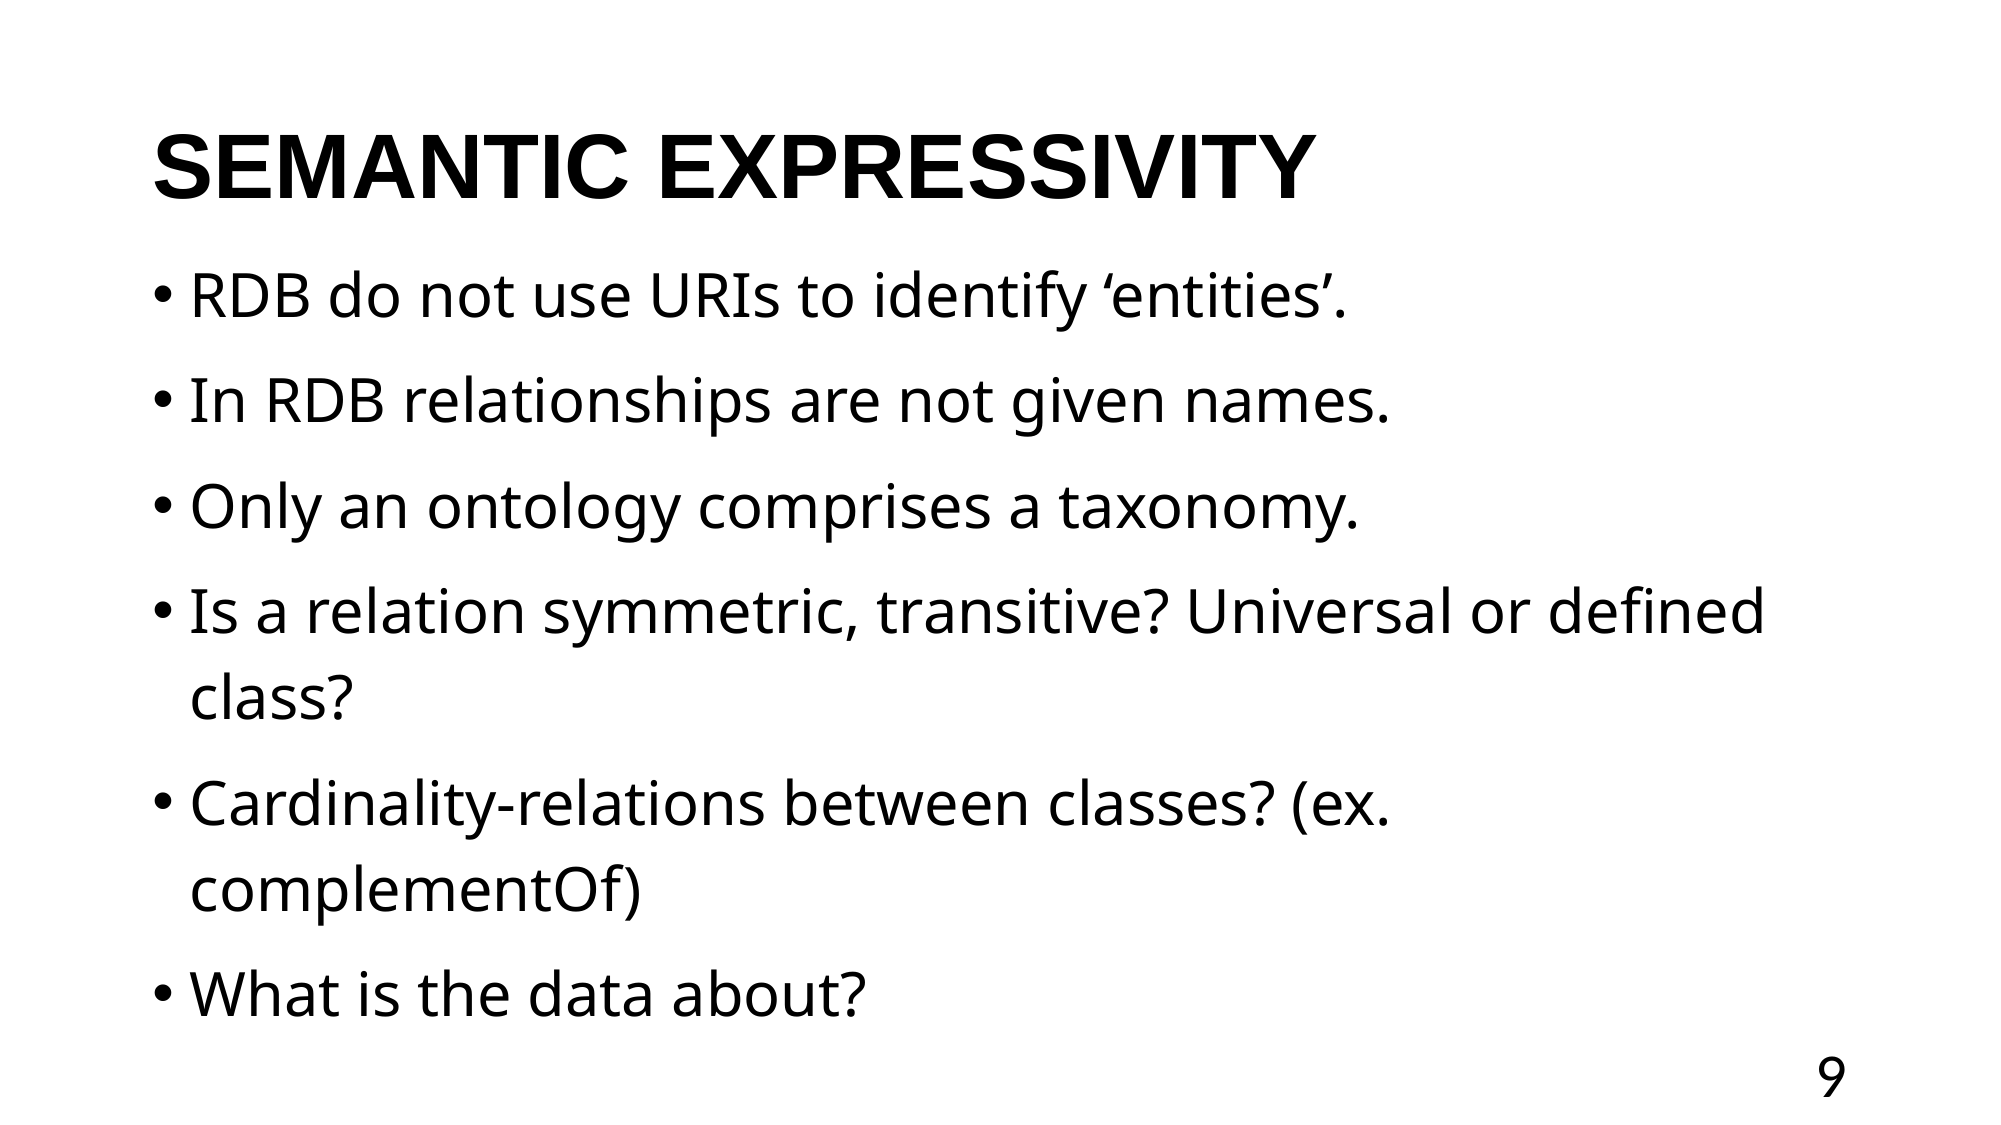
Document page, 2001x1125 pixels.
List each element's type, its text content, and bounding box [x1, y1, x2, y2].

title SEMANTIC EXPRESSIVITY [137, 59, 1863, 236]
slide_number 9 [1412, 1042, 1863, 1103]
list RDB do not use URIs to identify ‘entities’. In RDB relationships are not given names. Only an ontology comprises a taxonomy. Is a relation symmetric, transitive? Universal or defined class? Cardinality-relations between classes? (ex. complementOf) What is the data about? [137, 236, 1863, 1043]
